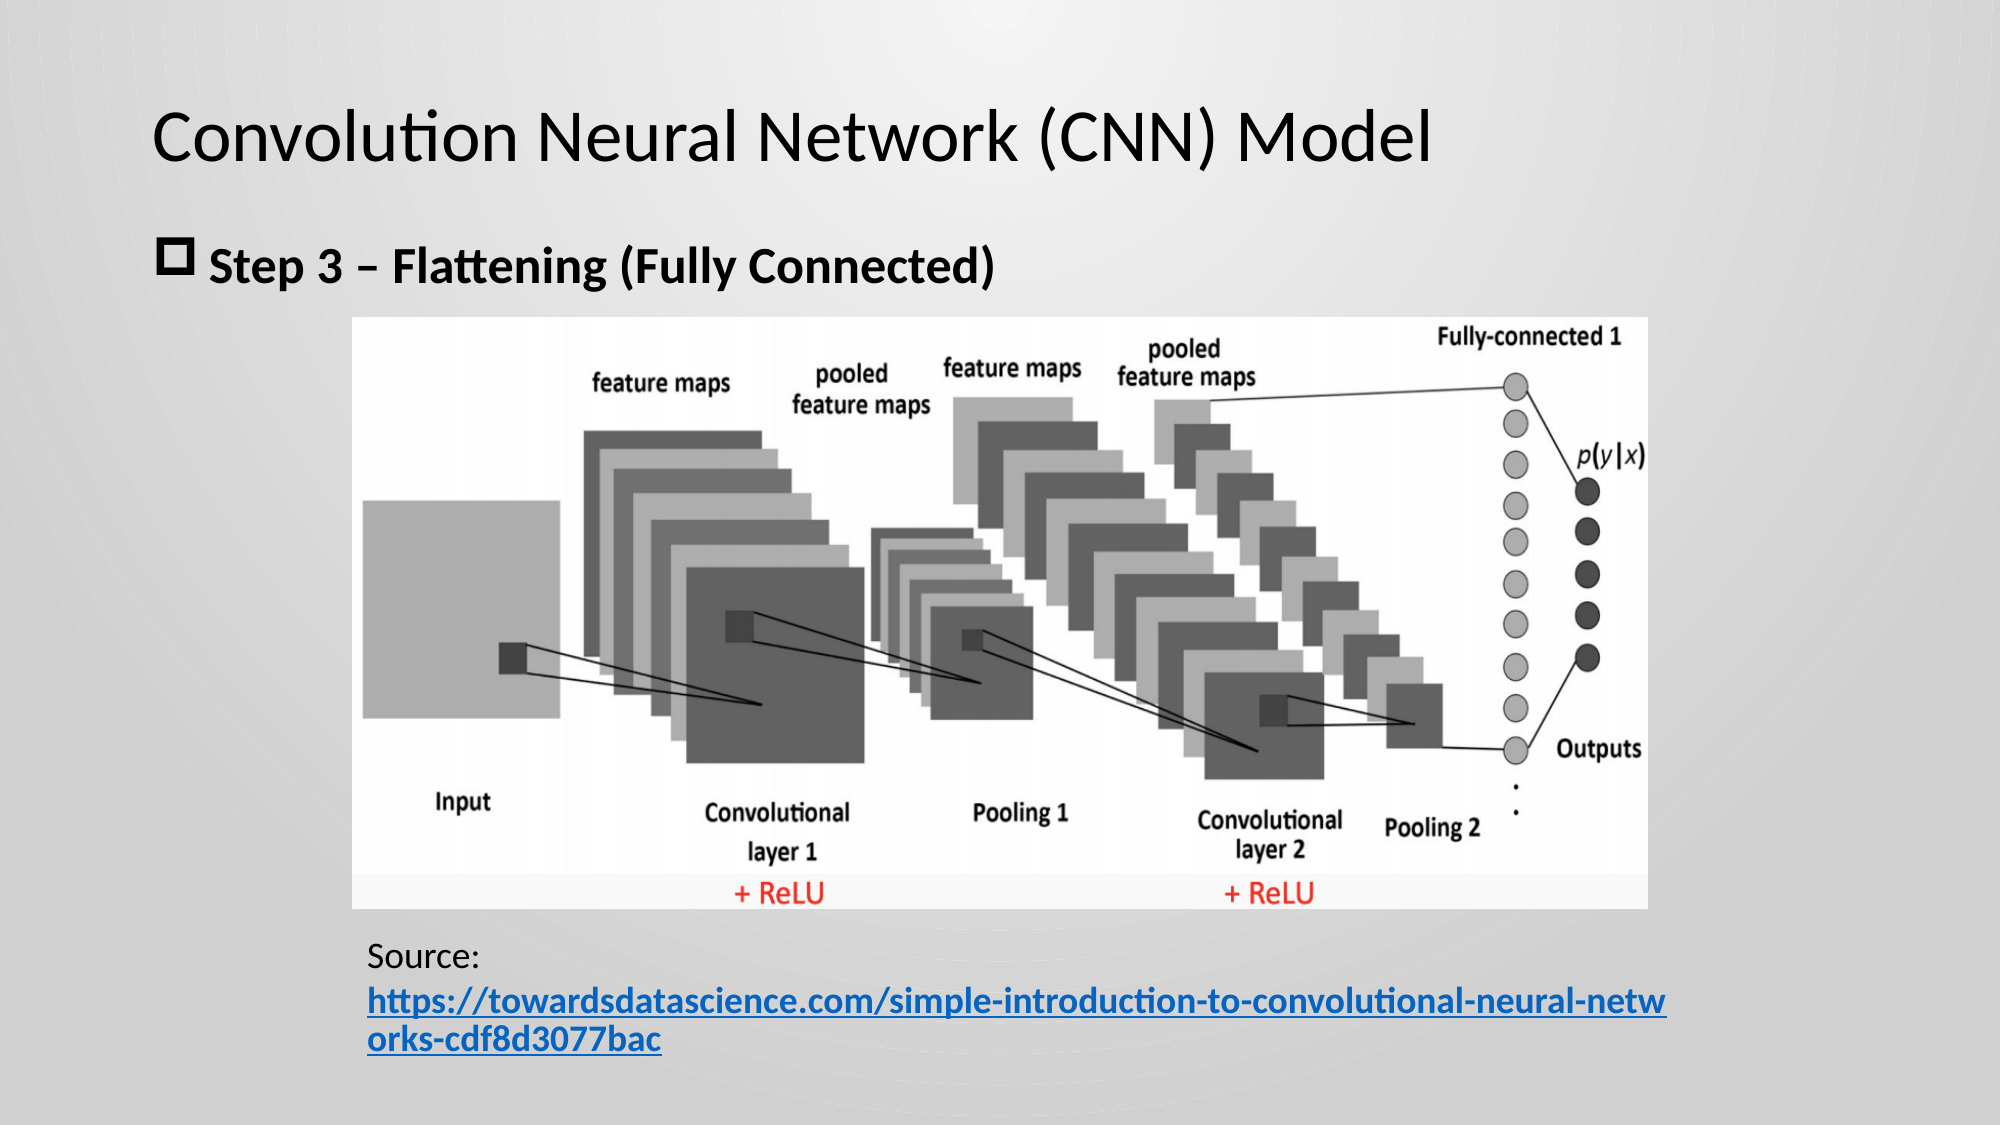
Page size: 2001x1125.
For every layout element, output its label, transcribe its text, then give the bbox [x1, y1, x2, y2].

text_box Step 3 – Flattening (Fully Connected) [137, 224, 1544, 302]
text_box Convolution Neural Network (CNN) Model [137, 78, 1817, 184]
picture [352, 317, 1648, 910]
text_box Source: https://towardsdatascience.com/simple-introduction-to-convolutional-neural-networks-cdf8d3077bac [352, 923, 1684, 1119]
